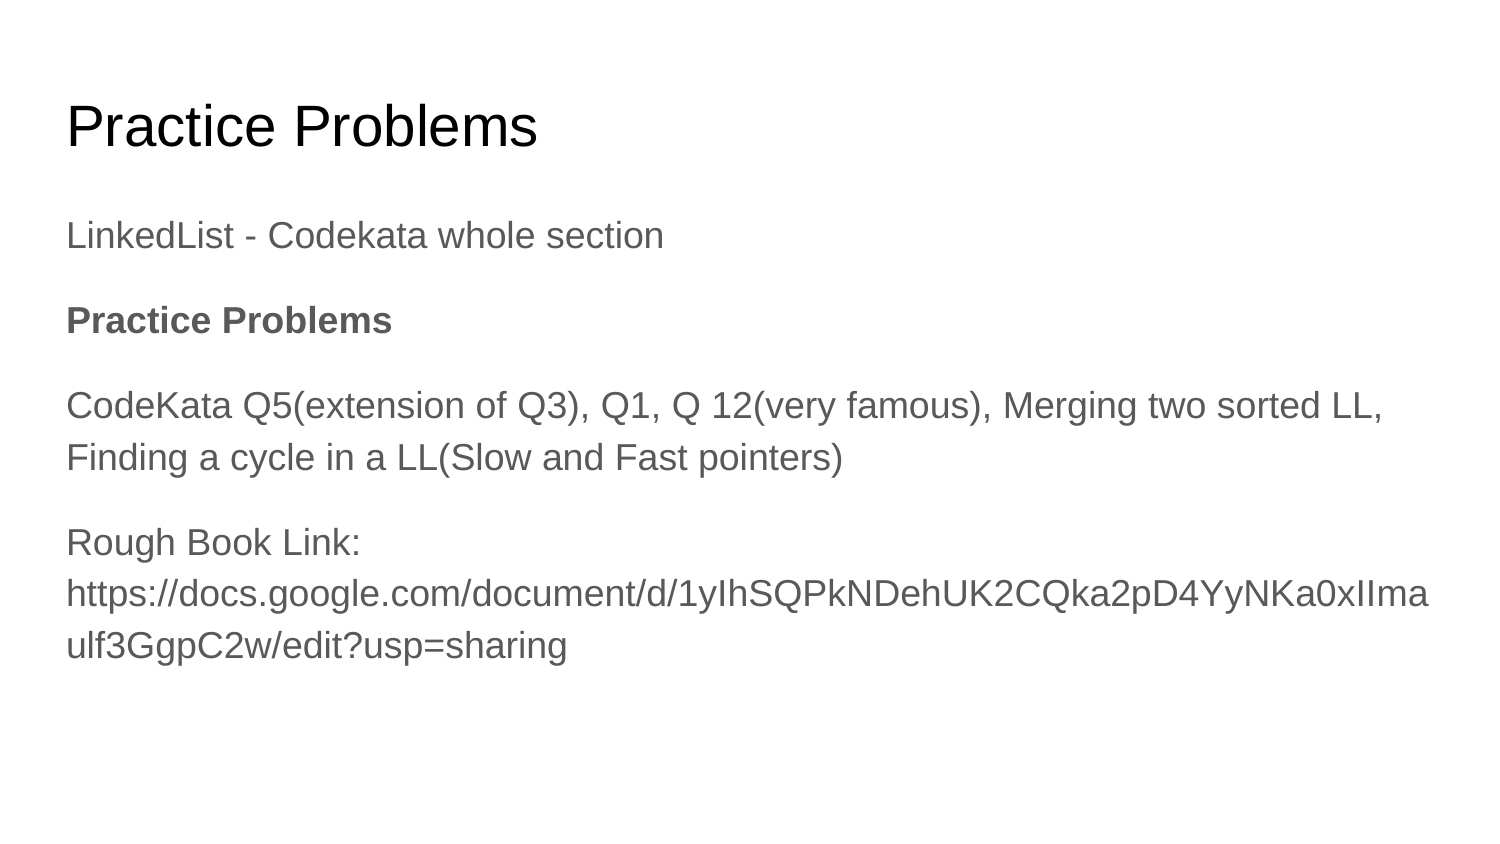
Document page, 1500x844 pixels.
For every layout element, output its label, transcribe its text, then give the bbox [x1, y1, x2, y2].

list LinkedList - Codekata whole section Practice Problems CodeKata Q5(extension of Q3), Q1, Q 12(very famous), Merging two sorted LL, Finding a cycle in a LL(Slow and Fast pointers) Rough Book Link: https://docs.google.com/document/d/1yIhSQPkNDehUK2CQka2pD4YyNKa0xIImaulf3GgpC2w/edit?usp=sharing [51, 189, 1449, 750]
title Practice Problems [51, 72, 1449, 167]
